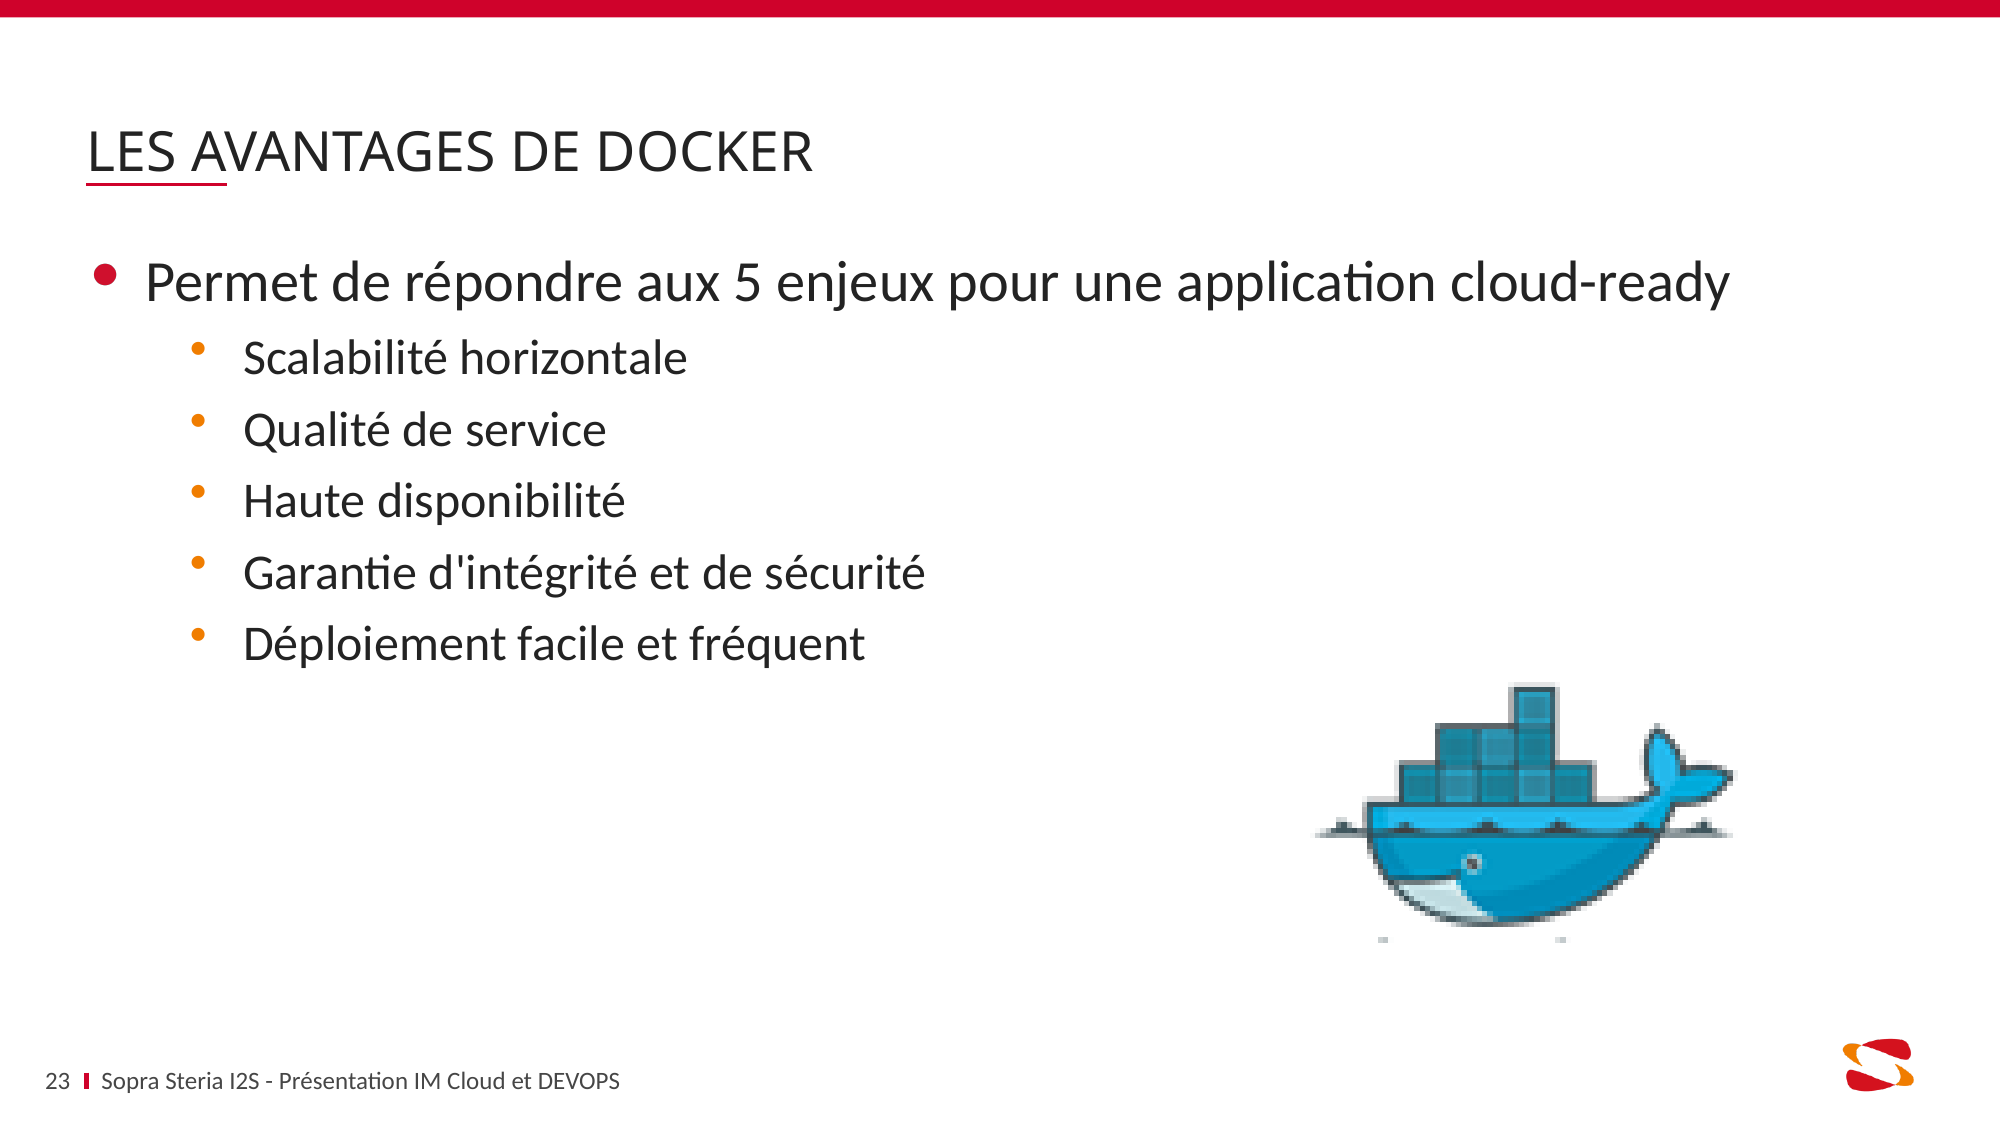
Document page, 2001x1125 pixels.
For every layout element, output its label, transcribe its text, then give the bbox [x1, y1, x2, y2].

list Permet de répondre aux 5 enjeux pour une application cloud-ready Scalabilité horizontale Qualité de service Haute disponibilité Garantie d'intégrité et de sécurité Déploiement facile et fréquent [86, 243, 1914, 1012]
picture [86, 260, 124, 297]
picture [1274, 656, 1754, 944]
slide_number 23 [5, 1066, 71, 1094]
picture [1831, 1030, 1925, 1099]
footer Sopra Steria I2S - Présentation IM Cloud et DEVOPS [86, 1066, 1081, 1094]
title Les avantages de Docker [86, 42, 1914, 192]
